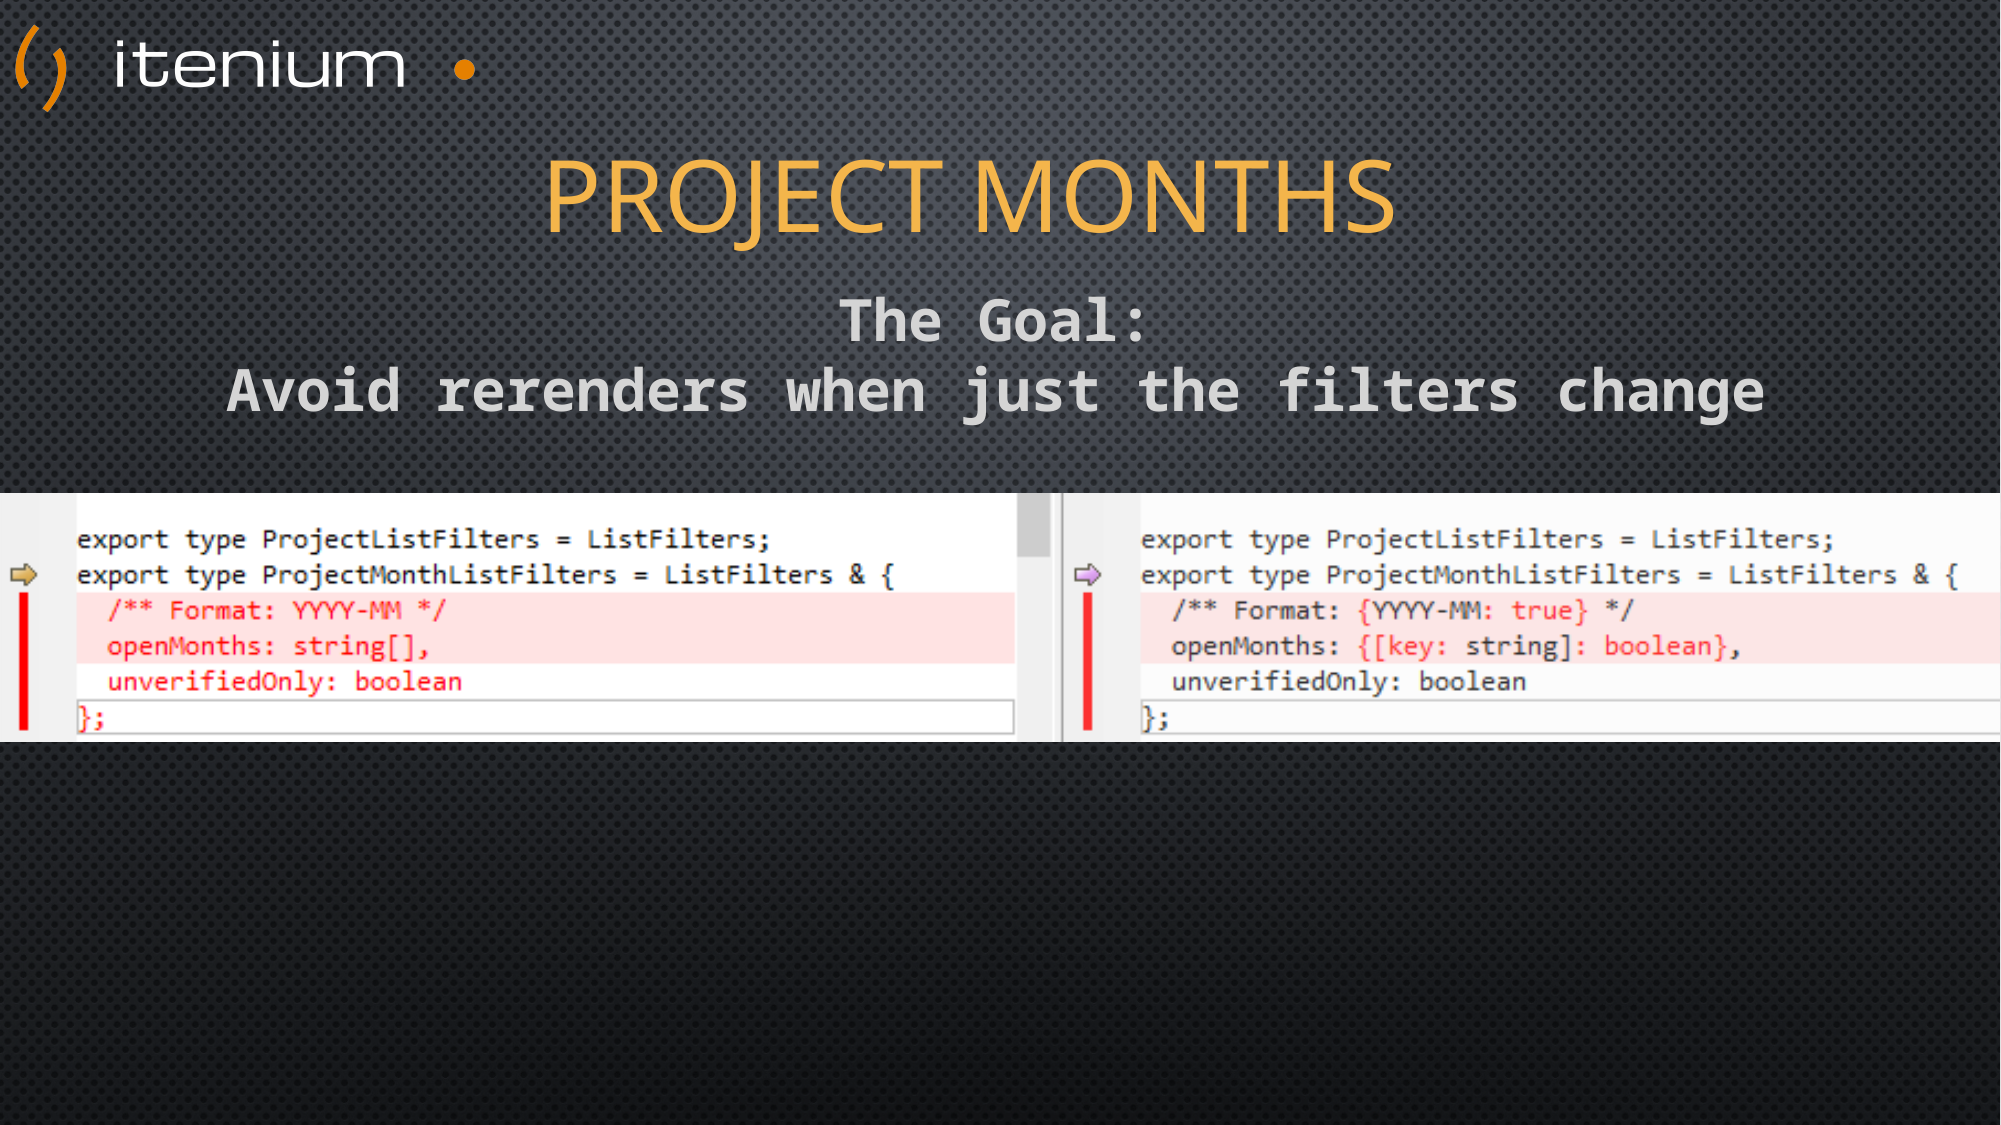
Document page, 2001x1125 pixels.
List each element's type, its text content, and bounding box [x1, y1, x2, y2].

picture [0, 0, 508, 138]
text_box The Goal: Avoid rerenders when just the filters change [23, 275, 1970, 431]
picture [0, 493, 2000, 742]
title Project Months [23, 118, 1918, 260]
